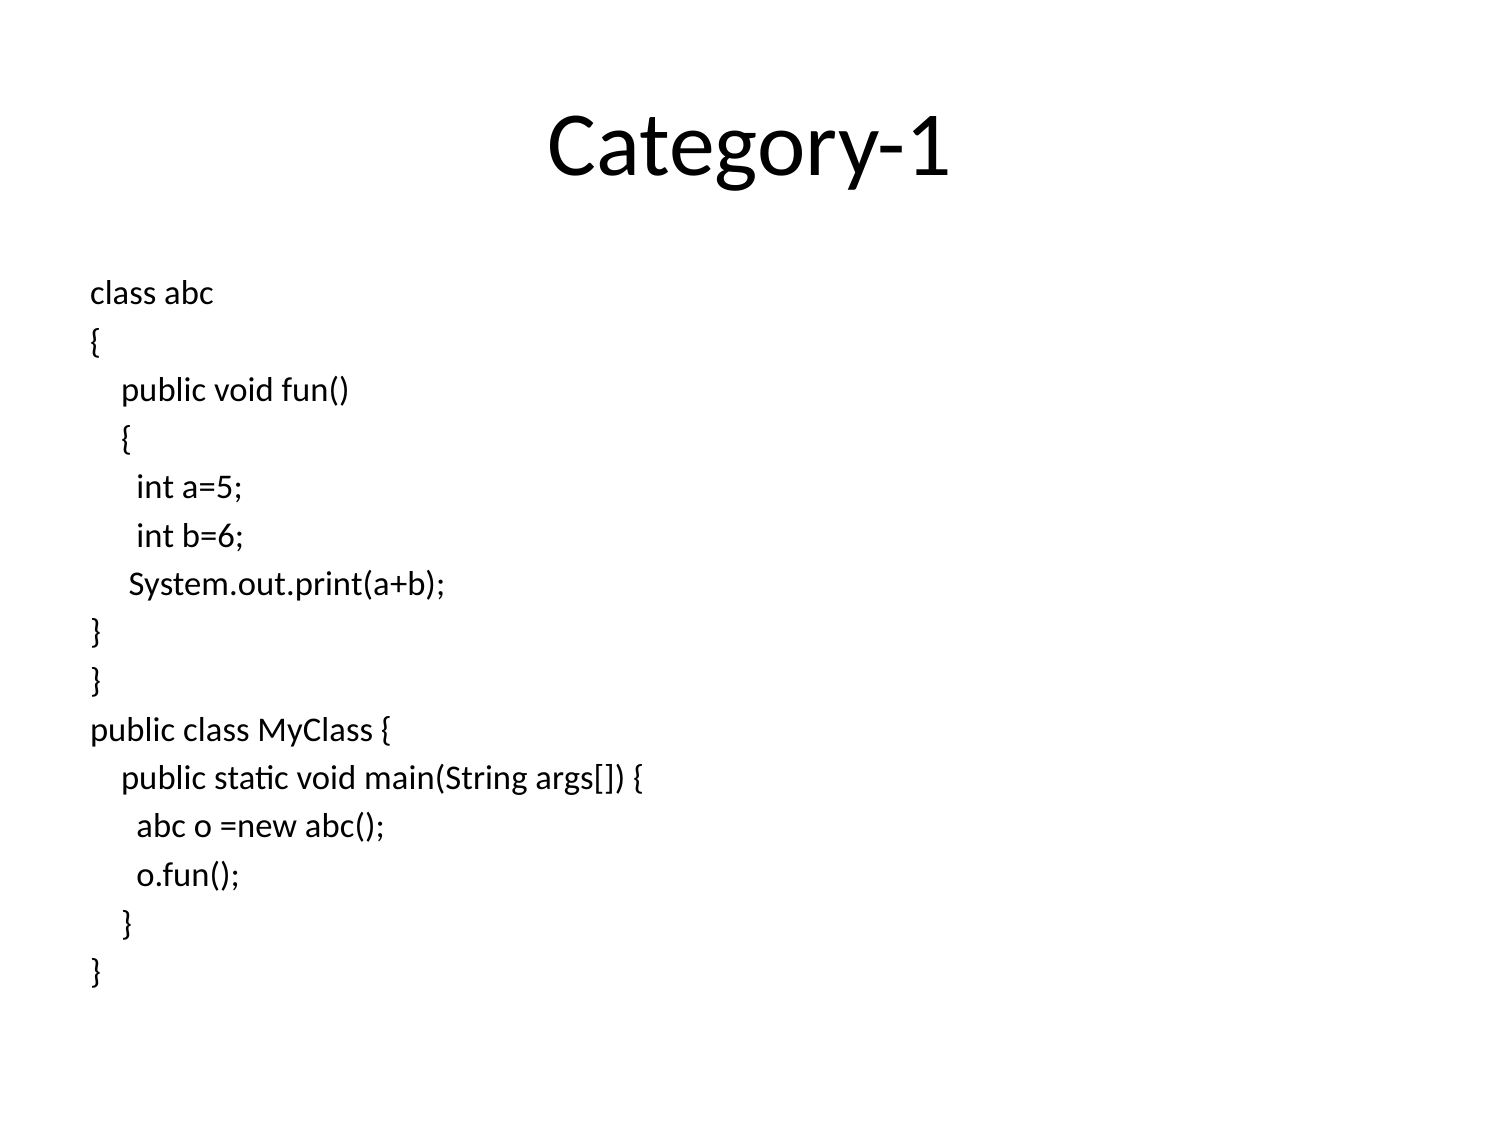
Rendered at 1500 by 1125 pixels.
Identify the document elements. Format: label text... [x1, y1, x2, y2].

title Category-1 [75, 45, 1425, 233]
list class abc { public void fun() { int a=5; int b=6; System.out.print(a+b); } } public class MyClass { public static void main(String args[]) { abc o =new abc(); o.fun(); } } [75, 262, 1425, 1005]
